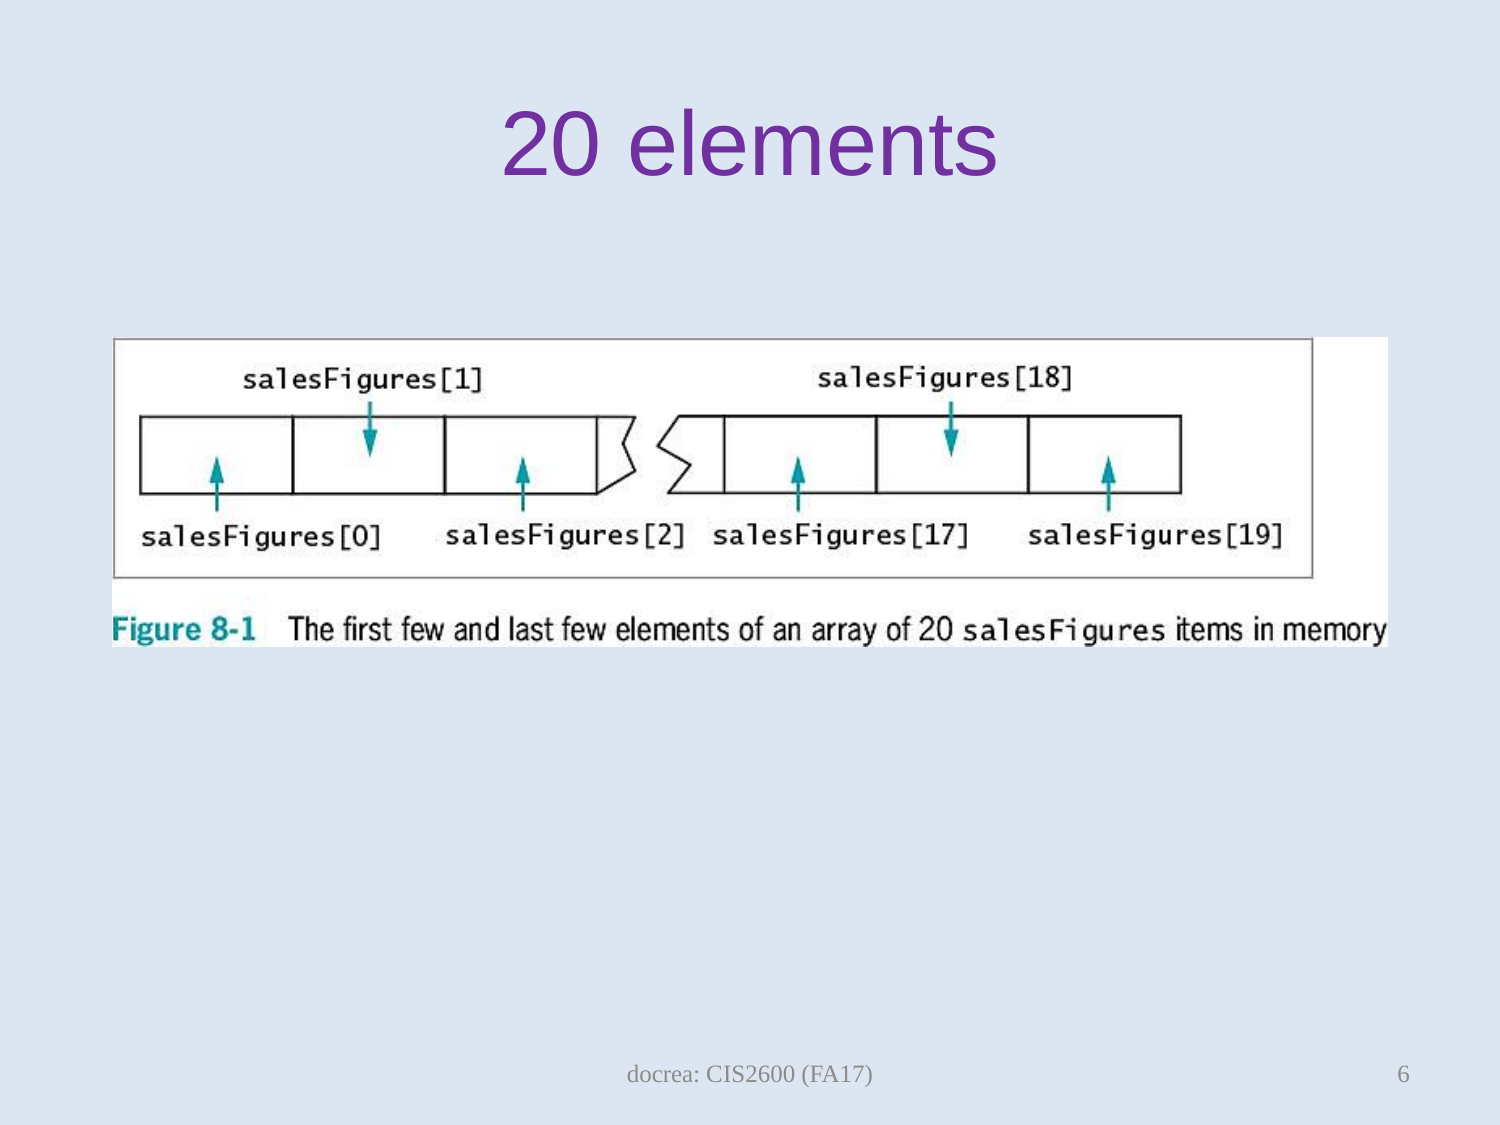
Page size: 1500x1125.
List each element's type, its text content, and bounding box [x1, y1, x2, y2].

picture [112, 337, 1388, 647]
slide_number 6 [1074, 1042, 1425, 1103]
title 20 elements [75, 45, 1425, 233]
footer docrea: CIS2600 (FA17) [512, 1042, 988, 1103]
